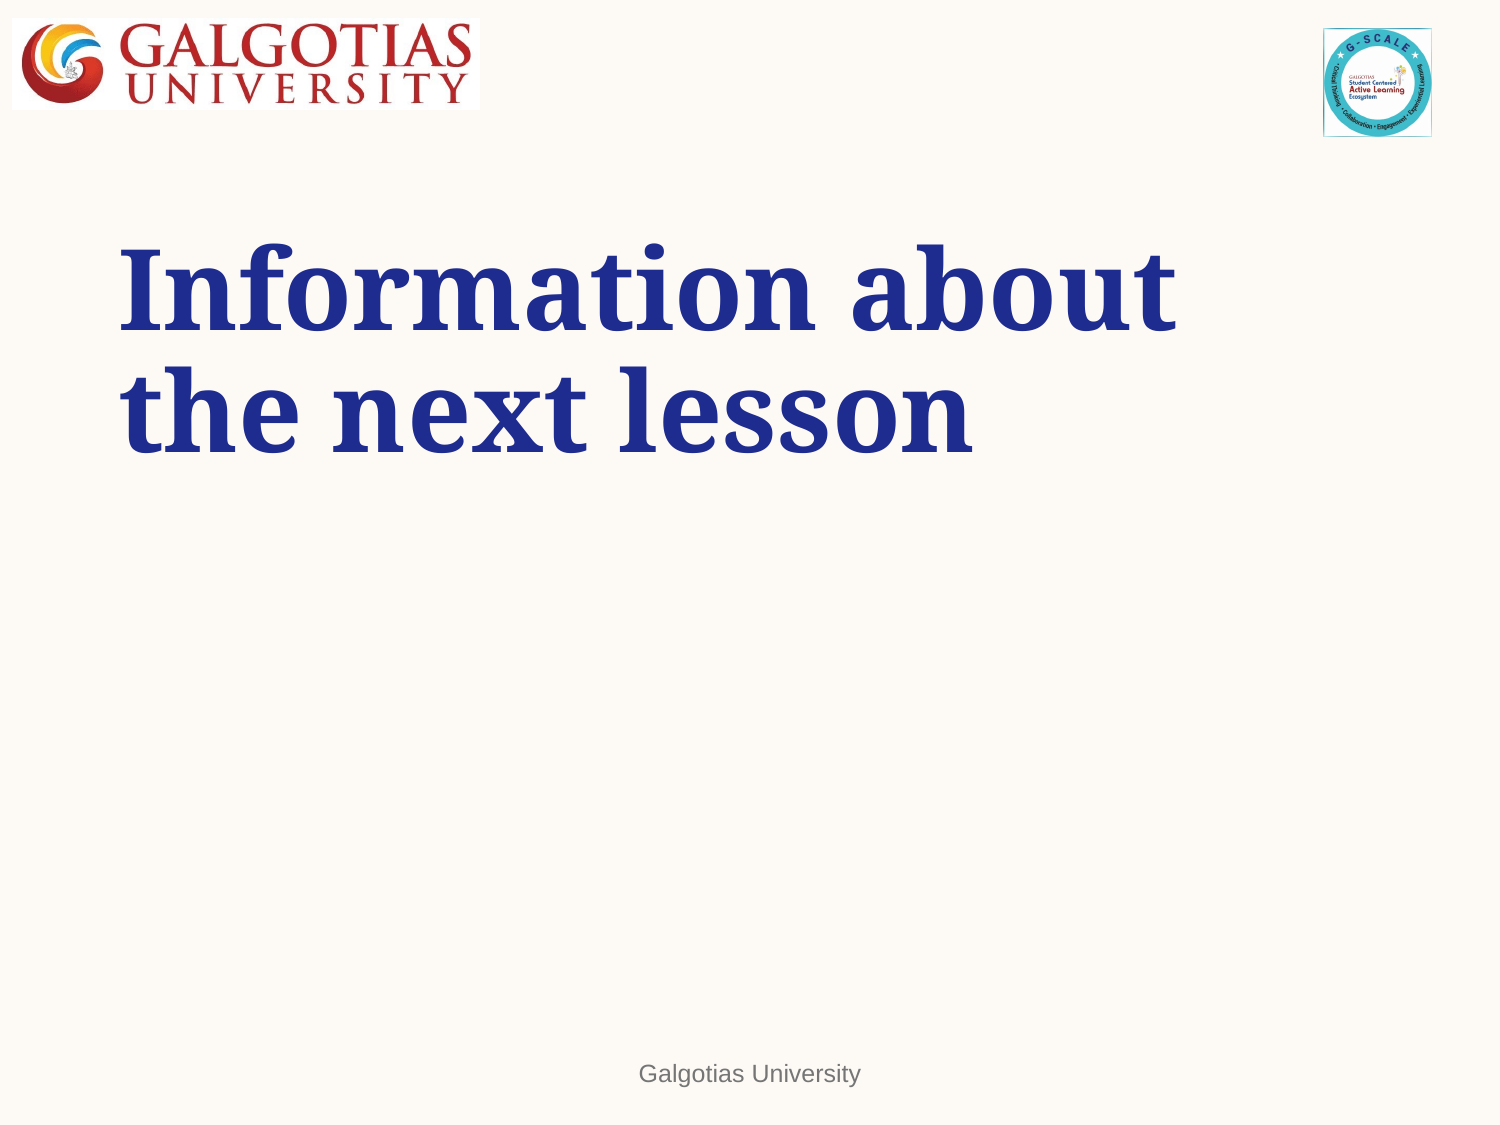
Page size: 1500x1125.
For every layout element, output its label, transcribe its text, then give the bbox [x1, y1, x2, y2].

title Information about the next lesson [103, 246, 1397, 464]
picture [12, 18, 481, 110]
picture [1323, 28, 1432, 137]
